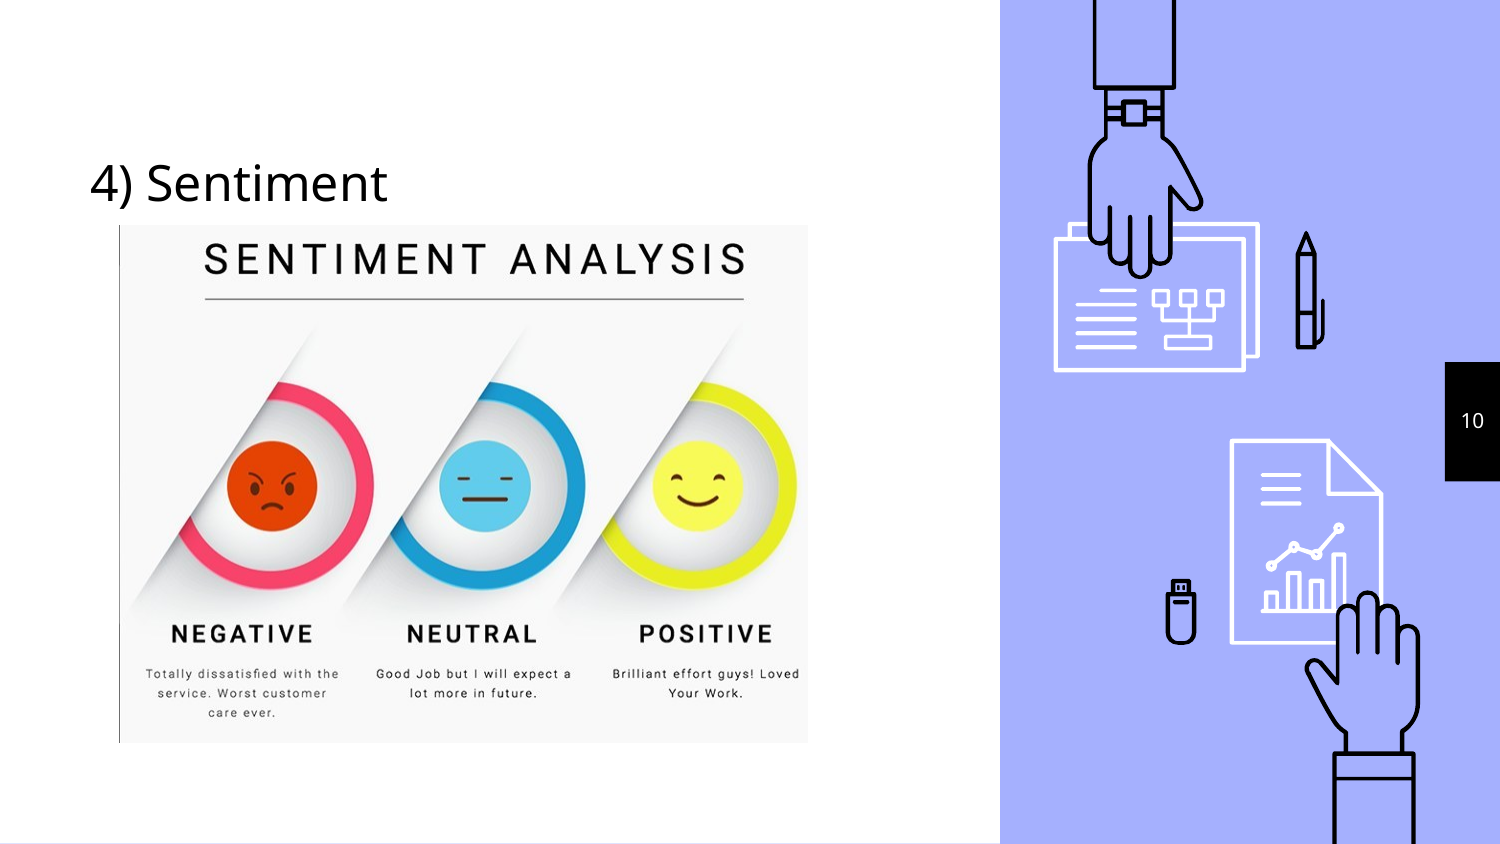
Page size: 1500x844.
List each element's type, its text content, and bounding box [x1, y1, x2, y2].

list 4) Sentiment [75, 63, 918, 794]
slide_number ‹#› [1444, 362, 1500, 482]
picture [118, 225, 809, 743]
